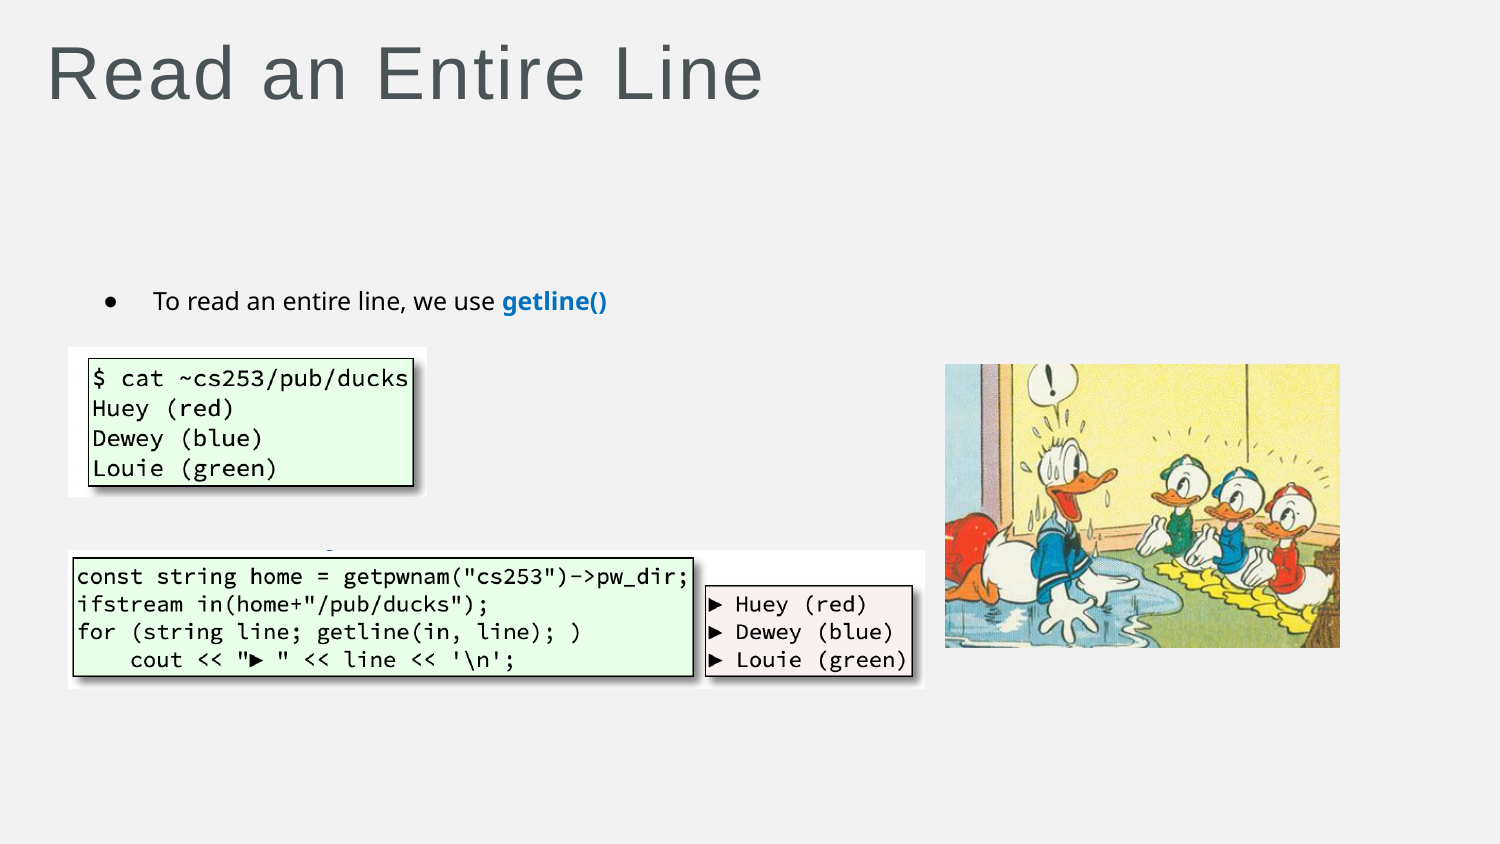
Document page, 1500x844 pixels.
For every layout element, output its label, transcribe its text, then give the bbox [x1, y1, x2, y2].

title Read an Entire Line [34, 13, 1403, 129]
picture [68, 550, 925, 689]
picture [68, 347, 427, 497]
picture [945, 364, 1340, 648]
list To read an entire line, we use getline() [68, 270, 946, 743]
